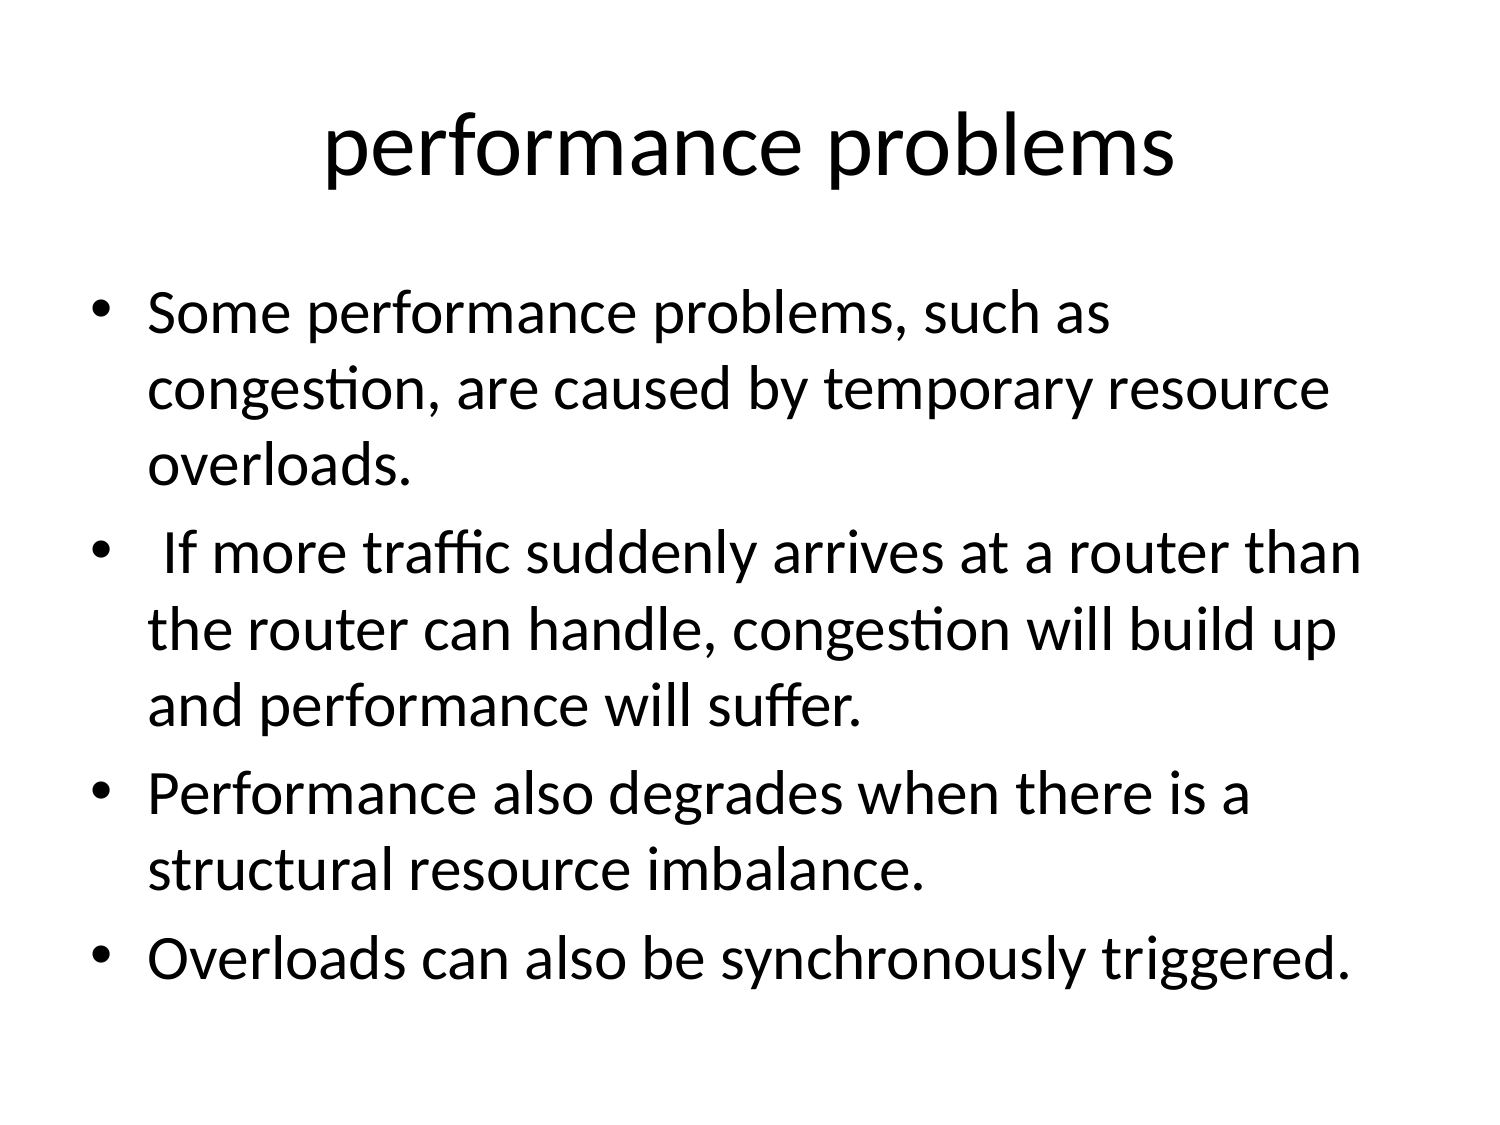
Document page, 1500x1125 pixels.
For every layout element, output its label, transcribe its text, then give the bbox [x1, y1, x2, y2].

list Some performance problems, such as congestion, are caused by temporary resource overloads. If more traffic suddenly arrives at a router than the router can handle, congestion will build up and performance will suffer. Performance also degrades when there is a structural resource imbalance. Overloads can also be synchronously triggered. [75, 262, 1425, 1005]
title performance problems [75, 45, 1425, 233]
